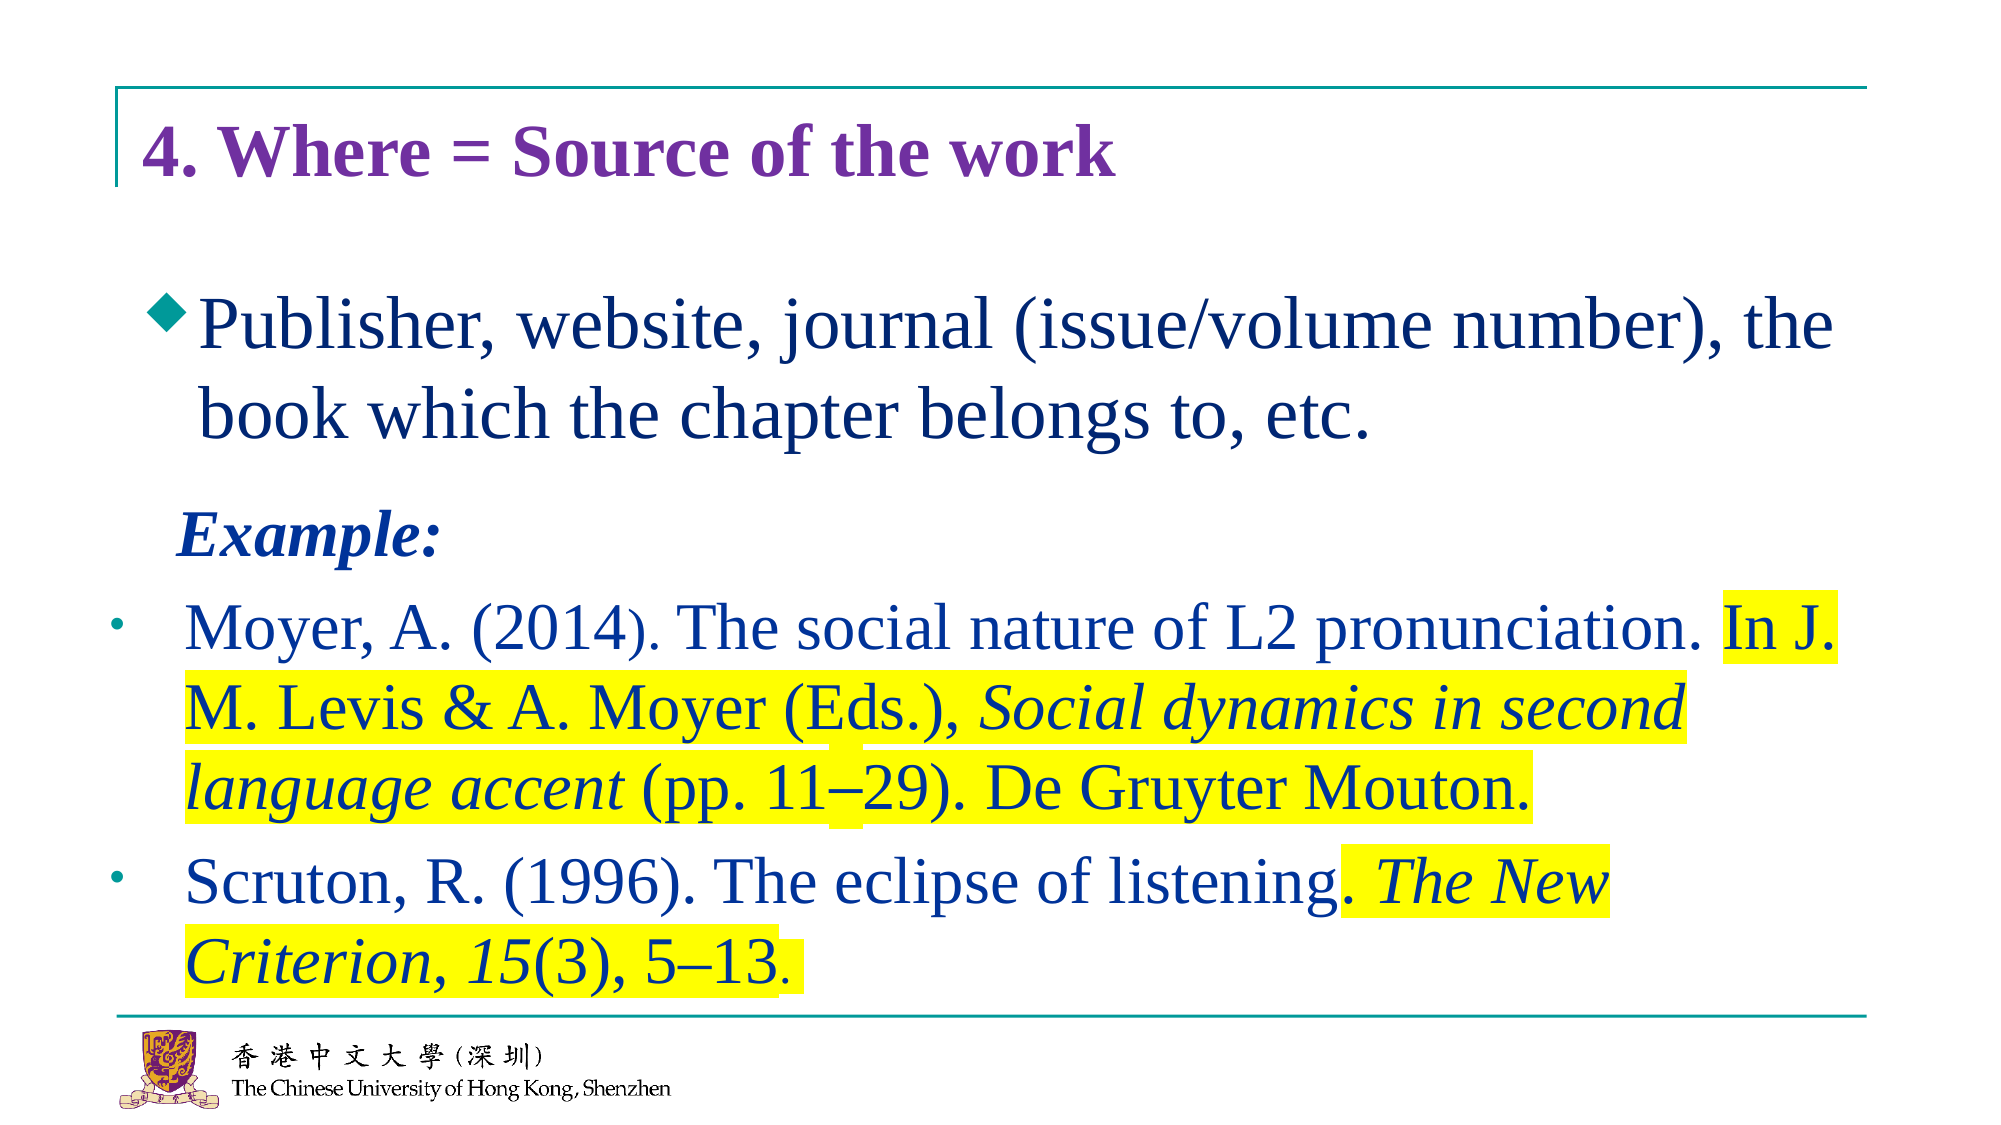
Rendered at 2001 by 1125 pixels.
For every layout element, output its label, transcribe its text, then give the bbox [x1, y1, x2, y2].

text_box Example: Moyer, A. (2014). The social nature of L2 pronunciation. In J. M. Levis & A. Moyer (Eds.), Social dynamics in second language accent (pp. 11–29). De Gruyter Mouton. Scruton, R. (1996). The eclipse of listening. The New Criterion, 15(3), 5–13. [94, 482, 1873, 1004]
title 4. Where = Source of the work [127, 93, 1873, 266]
picture [67, 995, 723, 1125]
list Publisher, website, journal (issue/volume number), the book which the chapter belongs to, etc. [127, 266, 1873, 482]
